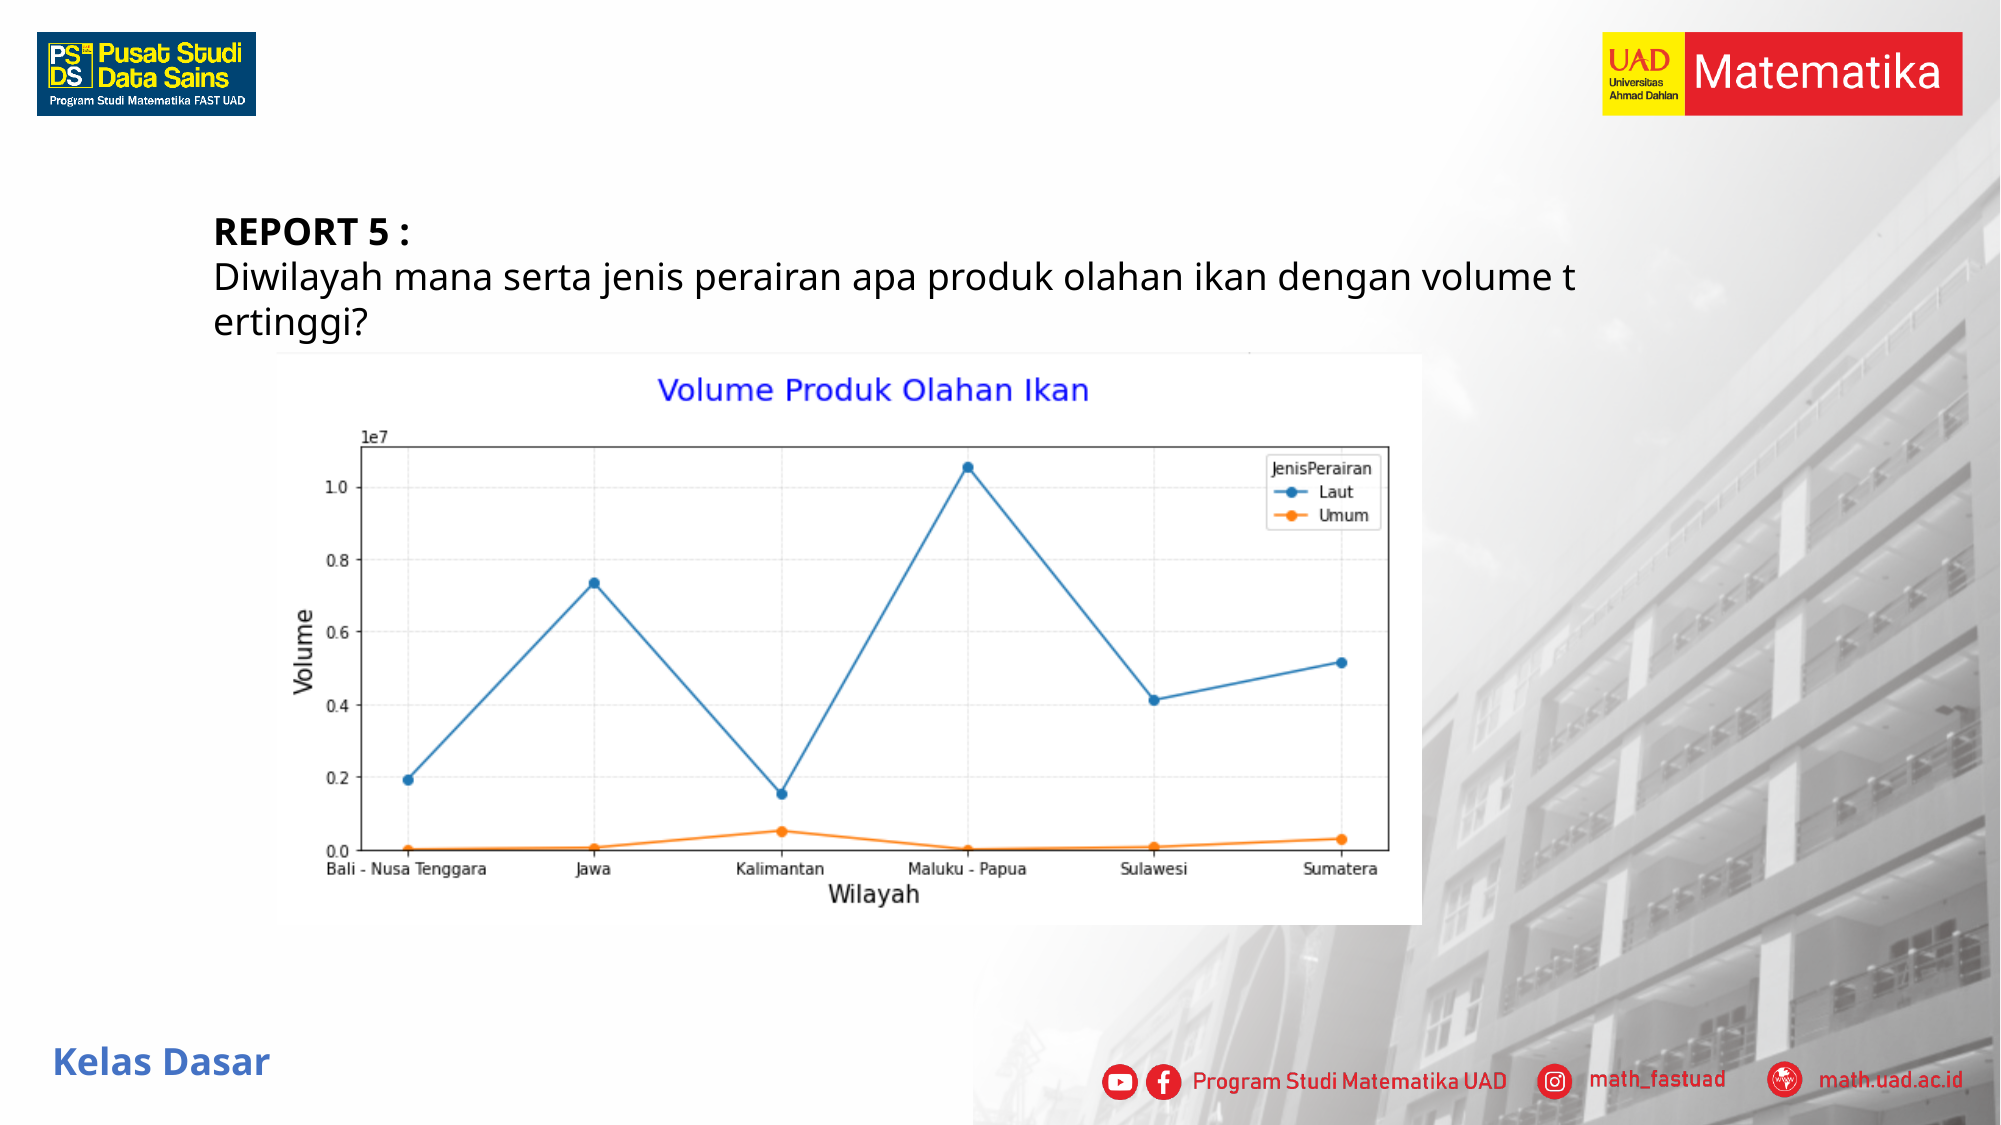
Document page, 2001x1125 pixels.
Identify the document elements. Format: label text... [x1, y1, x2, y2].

text_box Kelas Dasar [37, 1030, 360, 1091]
text_box REPORT 5 : Diwilayah mana serta jenis perairan apa produk olahan ikan dengan volume tertinggi? [198, 200, 1603, 351]
picture [0, 0, 2001, 1125]
